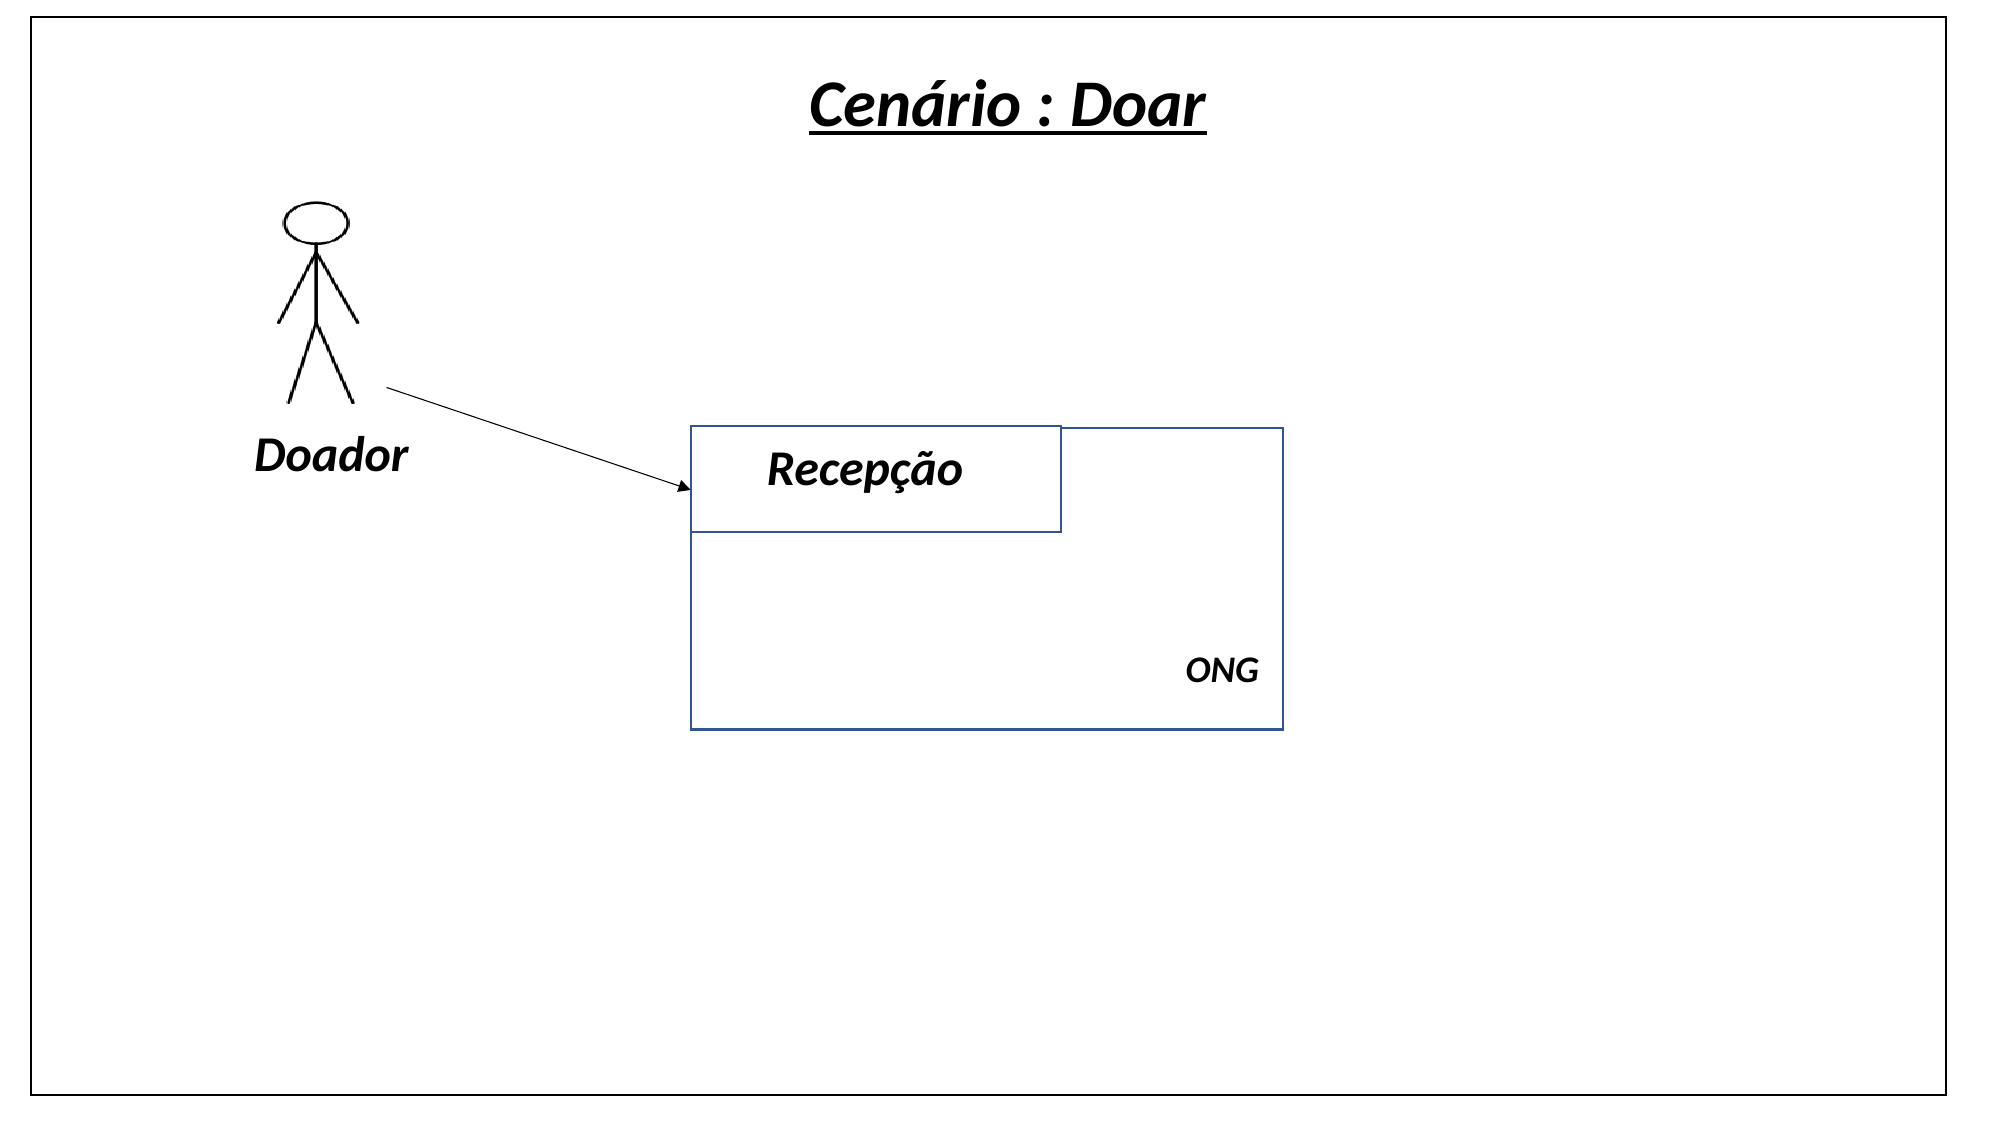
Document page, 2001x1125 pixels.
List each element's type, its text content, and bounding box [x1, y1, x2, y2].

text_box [386, 387, 691, 490]
text_box Cenário : Doar [30, 52, 1986, 148]
text_box Doador [239, 414, 386, 490]
picture [250, 193, 387, 411]
text_box [30, 16, 1947, 52]
text_box ////// [690, 425, 1062, 533]
text_box ONG [1170, 637, 1621, 698]
text_box [30, 148, 1947, 1096]
text_box Recepção [751, 427, 1023, 503]
text_box [690, 427, 1284, 731]
